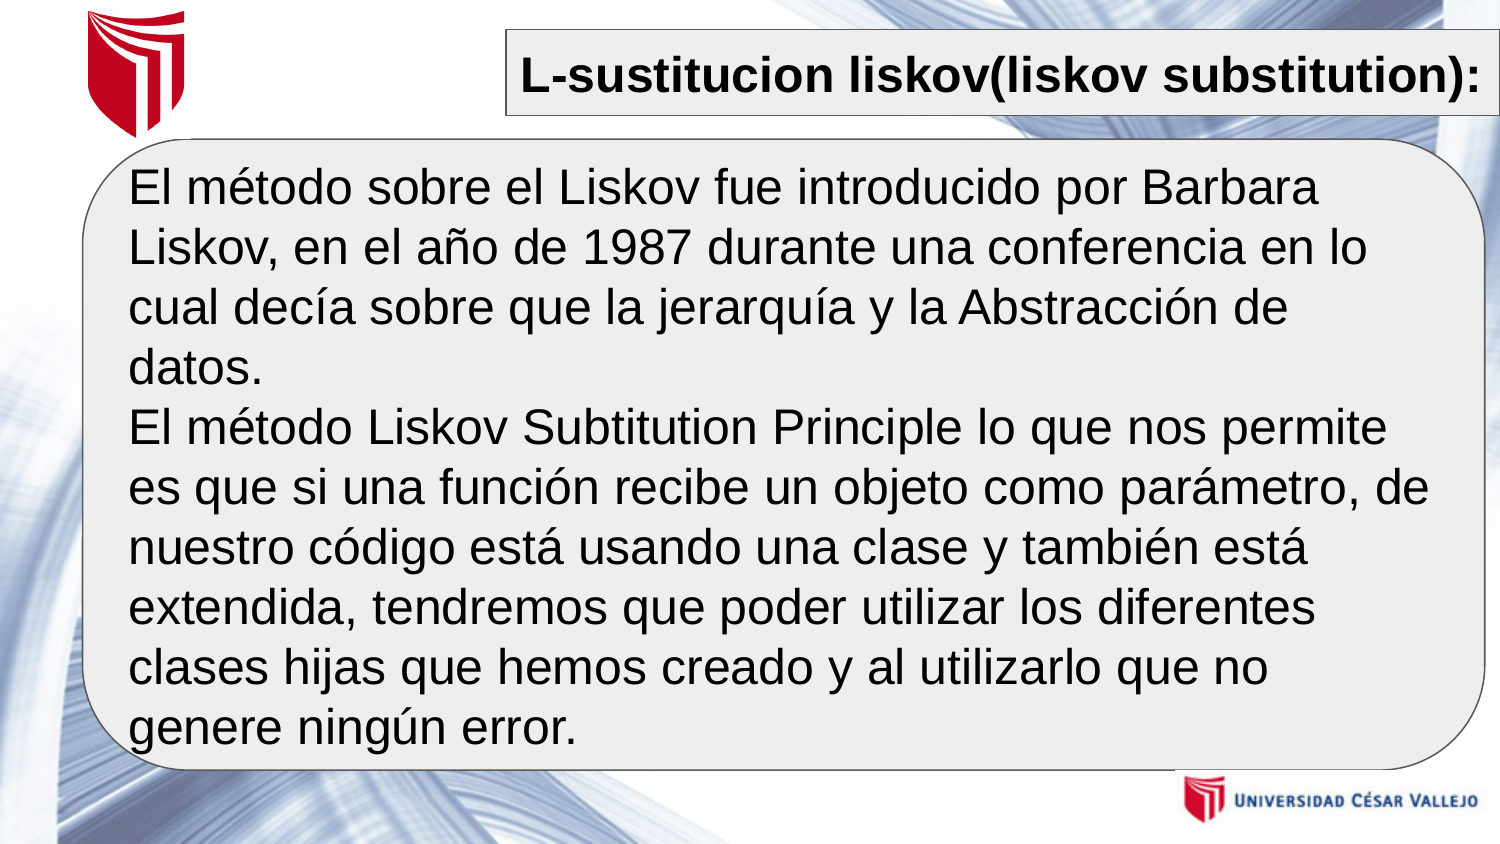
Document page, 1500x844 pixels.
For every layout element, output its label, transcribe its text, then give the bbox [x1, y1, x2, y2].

text_box El método sobre el Liskov fue introducido por Barbara Liskov, en el año de 1987 durante una conferencia en lo cual decía sobre que la jerarquía y la Abstracción de datos. El método Liskov Subtitution Principle lo que nos permite es que si una función recibe un objeto como parámetro, de nuestro código está usando una clase y también está extendida, tendremos que poder utilizar los diferentes clases hijas que hemos creado y al utilizarlo que no genere ningún error. [82, 139, 1485, 771]
text_box L-sustitucion liskov(liskov substitution): [505, 29, 1500, 116]
picture [0, 0, 1500, 844]
